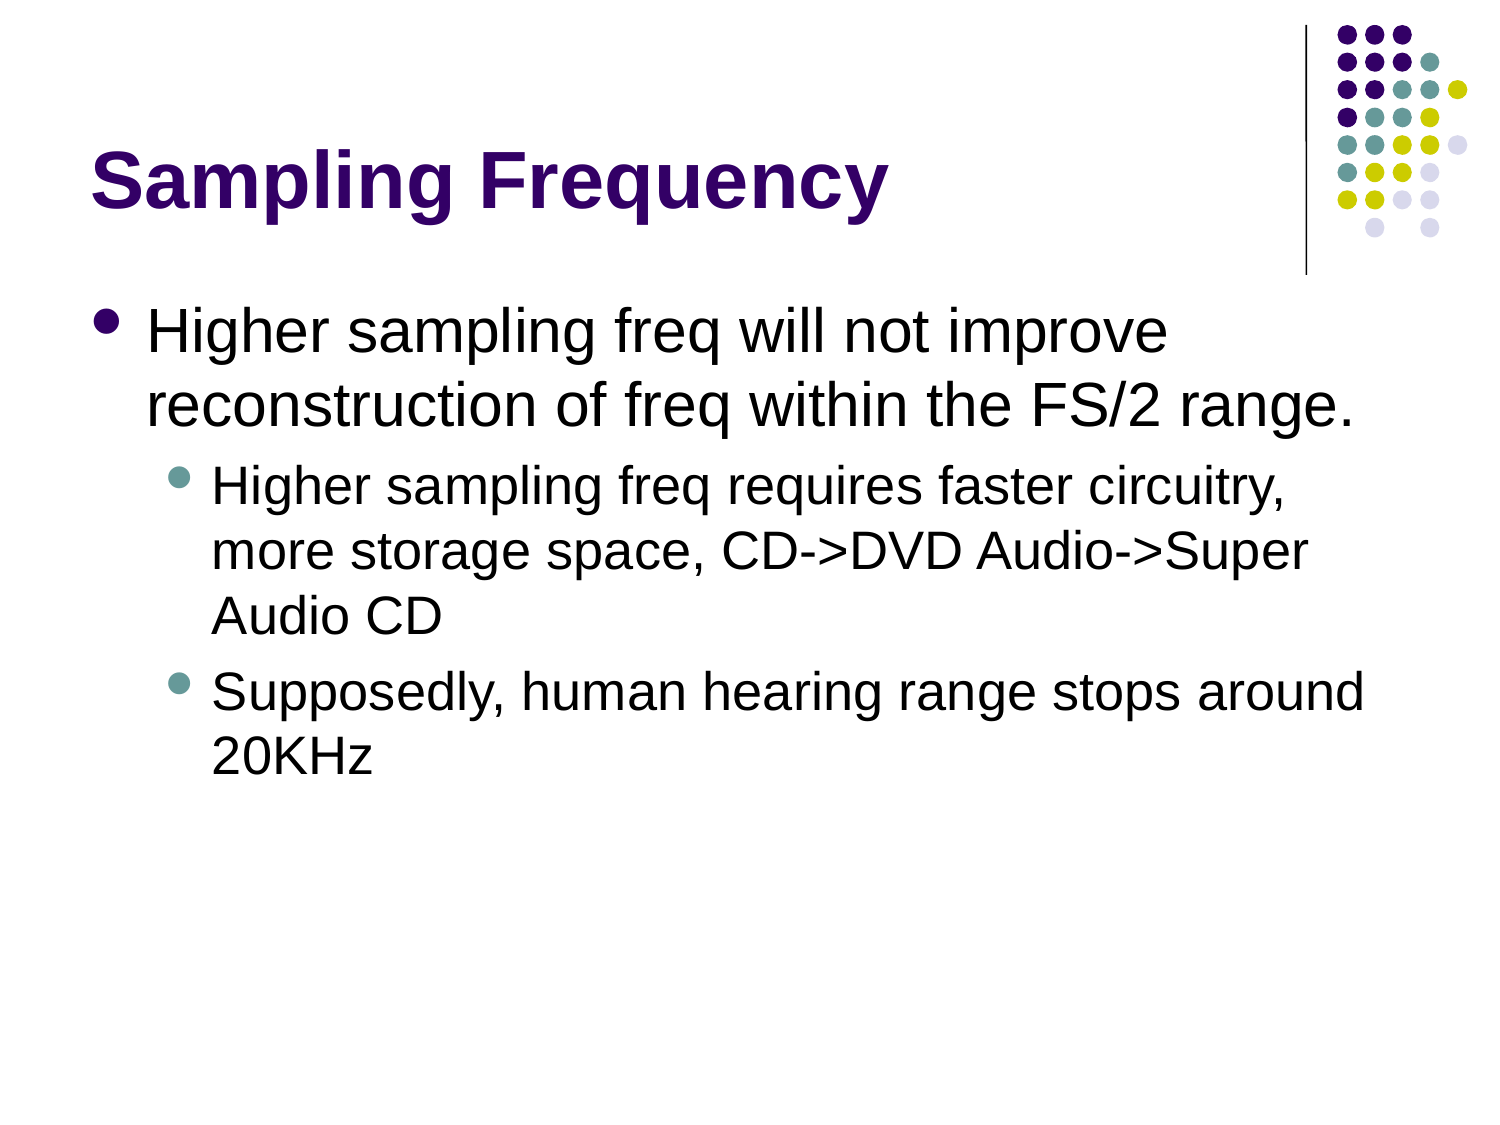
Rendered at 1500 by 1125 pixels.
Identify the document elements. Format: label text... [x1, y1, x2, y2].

title Sampling Frequency [75, 20, 1313, 233]
list Higher sampling freq will not improve reconstruction of freq within the FS/2 range. Higher sampling freq requires faster circuitry, more storage space, CD->DVD Audio->Super Audio CD Supposedly, human hearing range stops around 20KHz [75, 282, 1425, 1006]
